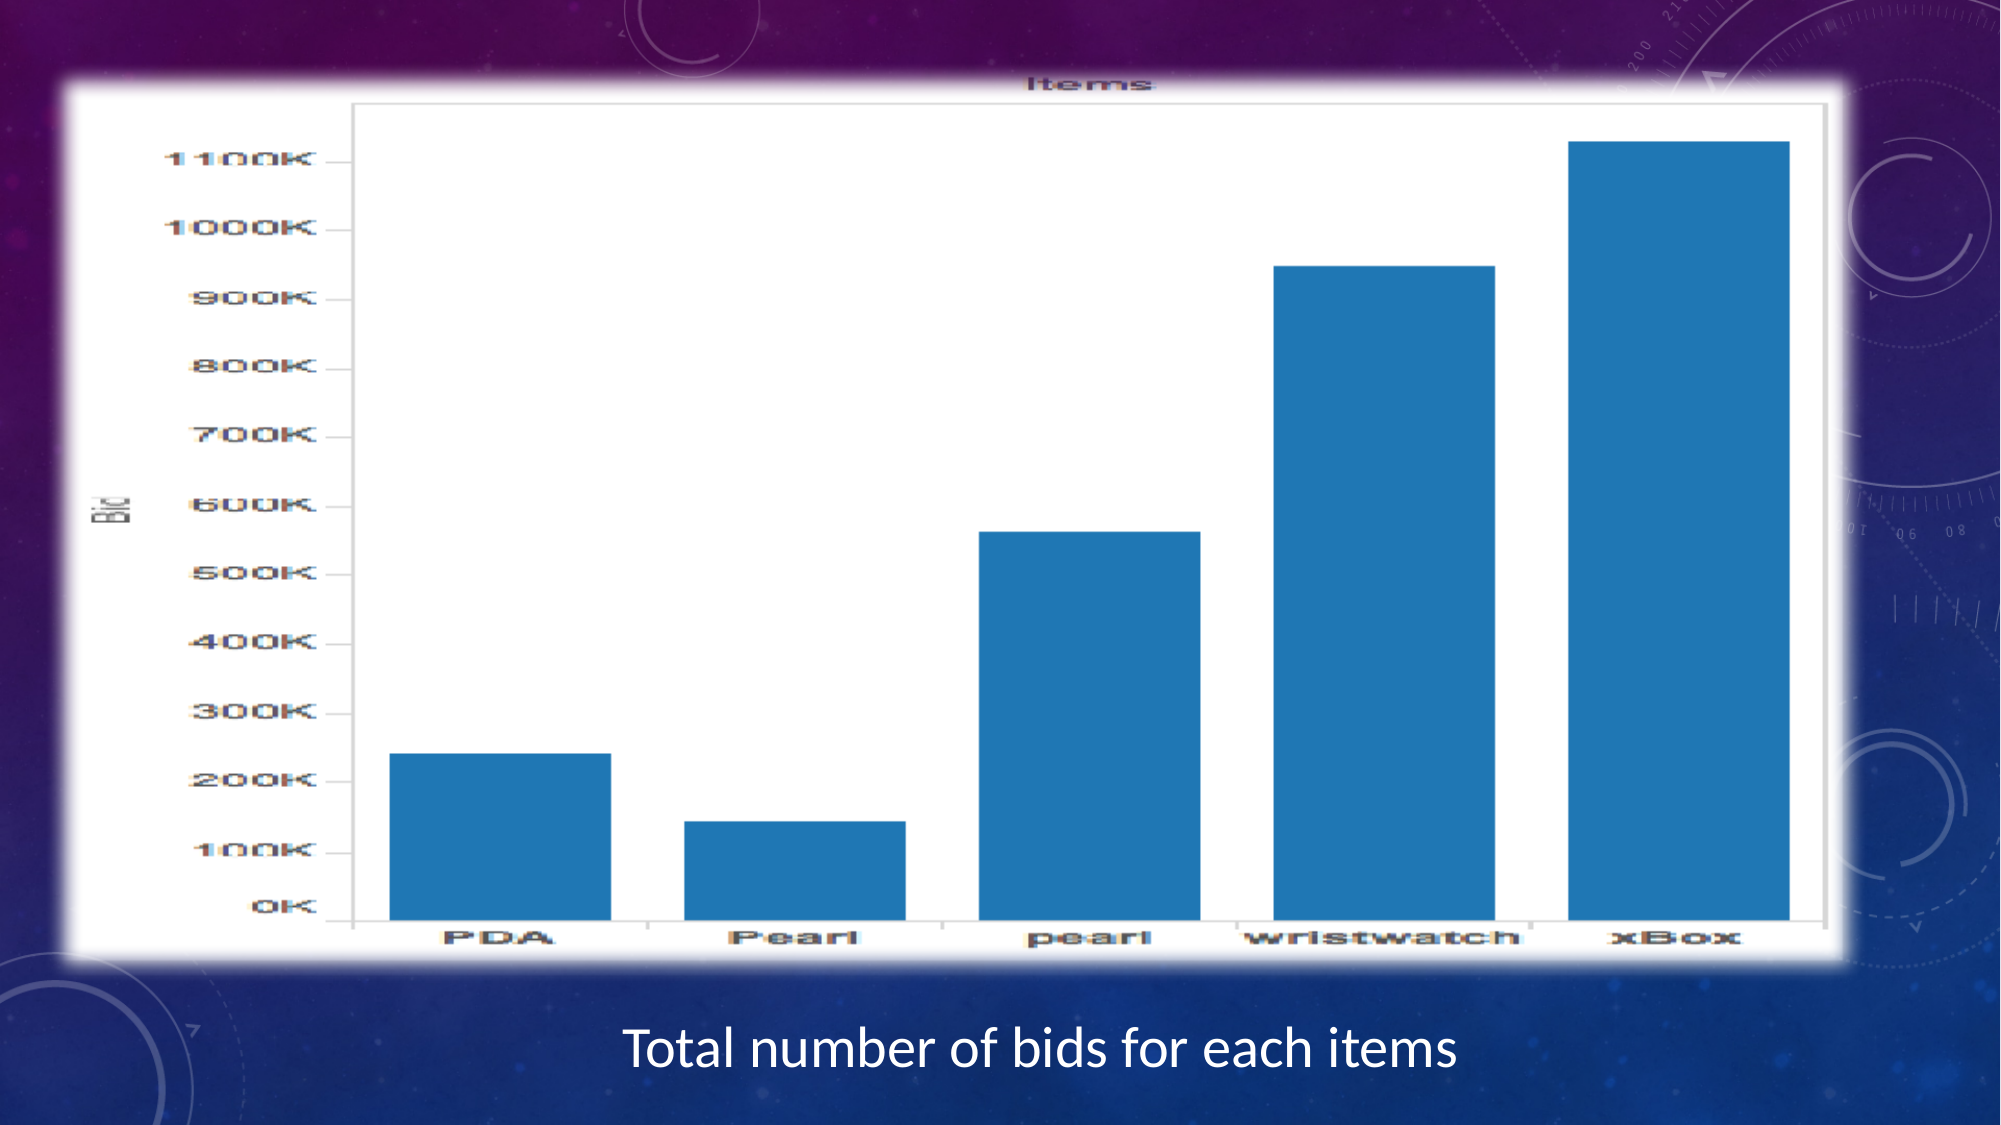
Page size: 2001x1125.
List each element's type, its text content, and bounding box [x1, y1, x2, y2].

text_box Total number of bids for each items [387, 1001, 1694, 1087]
picture [0, 0, 2001, 1125]
